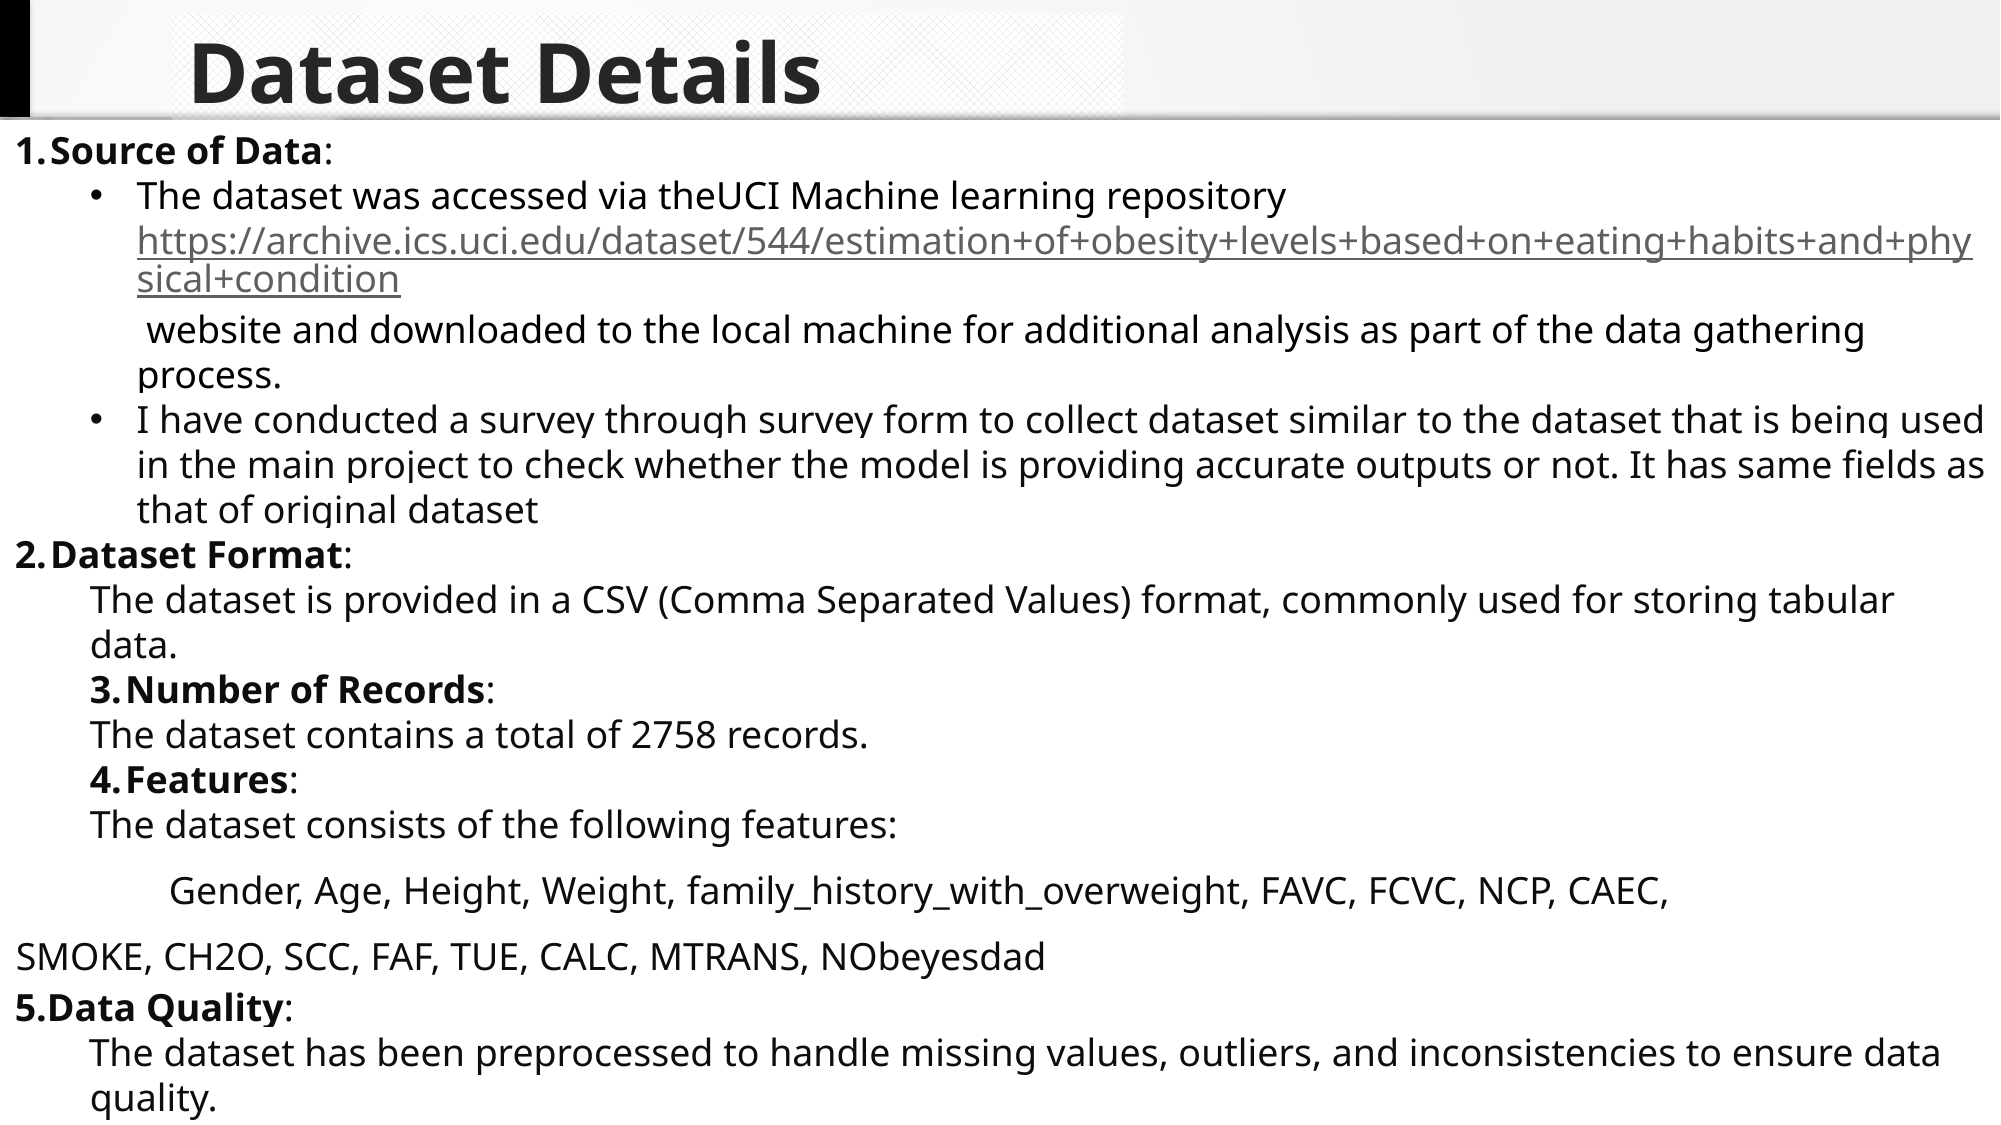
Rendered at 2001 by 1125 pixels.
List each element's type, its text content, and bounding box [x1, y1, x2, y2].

text_box Dataset Details [172, 12, 1124, 111]
text_box Source of Data: The dataset was accessed via theUCI Machine learning repository https://archive.ics.uci.edu/dataset/544/estimation+of+obesity+levels+based+on+eating+habits+and+physical+condition website and downloaded to the local machine for additional analysis as part of the data gathering process. I have conducted a survey through survey form to collect dataset similar to the dataset that is being used in the main project to check whether the model is providing accurate outputs or not. It has same fields as that of original dataset Dataset Format: The dataset is provided in a CSV (Comma Separated Values) format, commonly used for storing tabular data. Number of Records: The dataset contains a total of 2758 records. Features: The dataset consists of the following features: Gender, Age, Height, Weight, family_history_with_overweight, FAVC, FCVC, NCP, CAEC, SMOKE, CH2O, SCC, FAF, TUE, CALC, MTRANS, NObeyesdad 5.Data Quality: The dataset has been preprocessed to handle missing values, outliers, and inconsistencies to ensure data quality. [0, 119, 2000, 1125]
